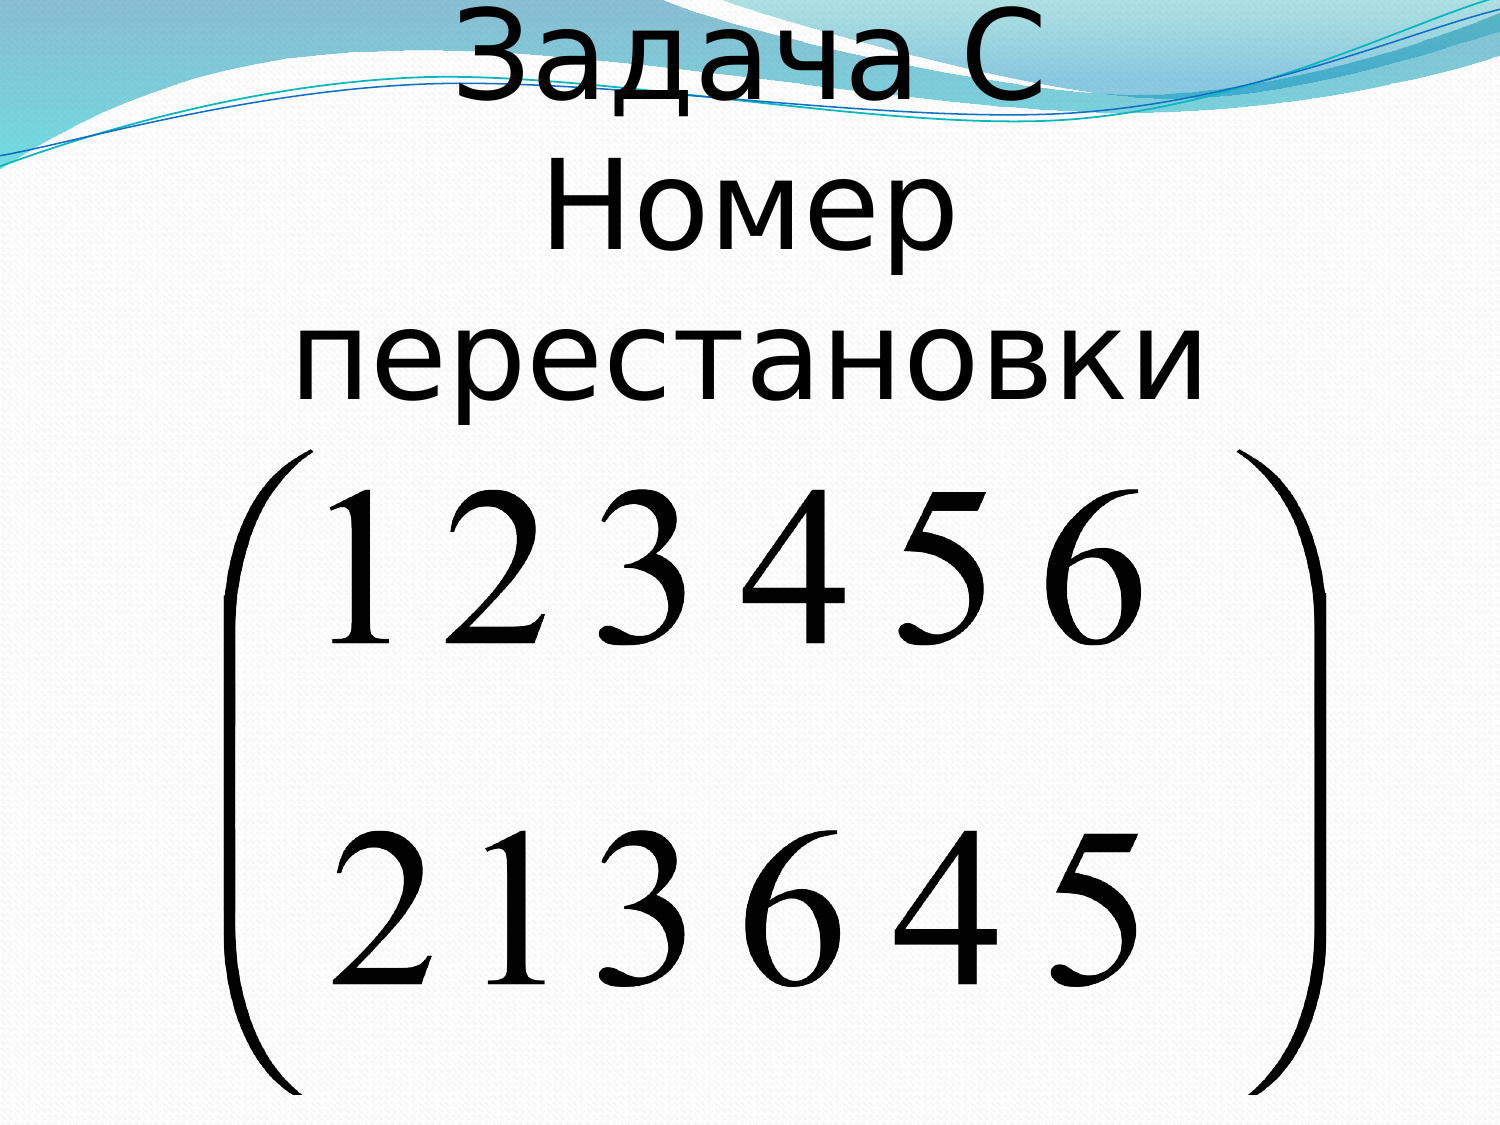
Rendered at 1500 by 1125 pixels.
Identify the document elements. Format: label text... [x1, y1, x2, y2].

title Задача С Номер перестановки [75, 237, 1425, 425]
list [187, 412, 1344, 1096]
